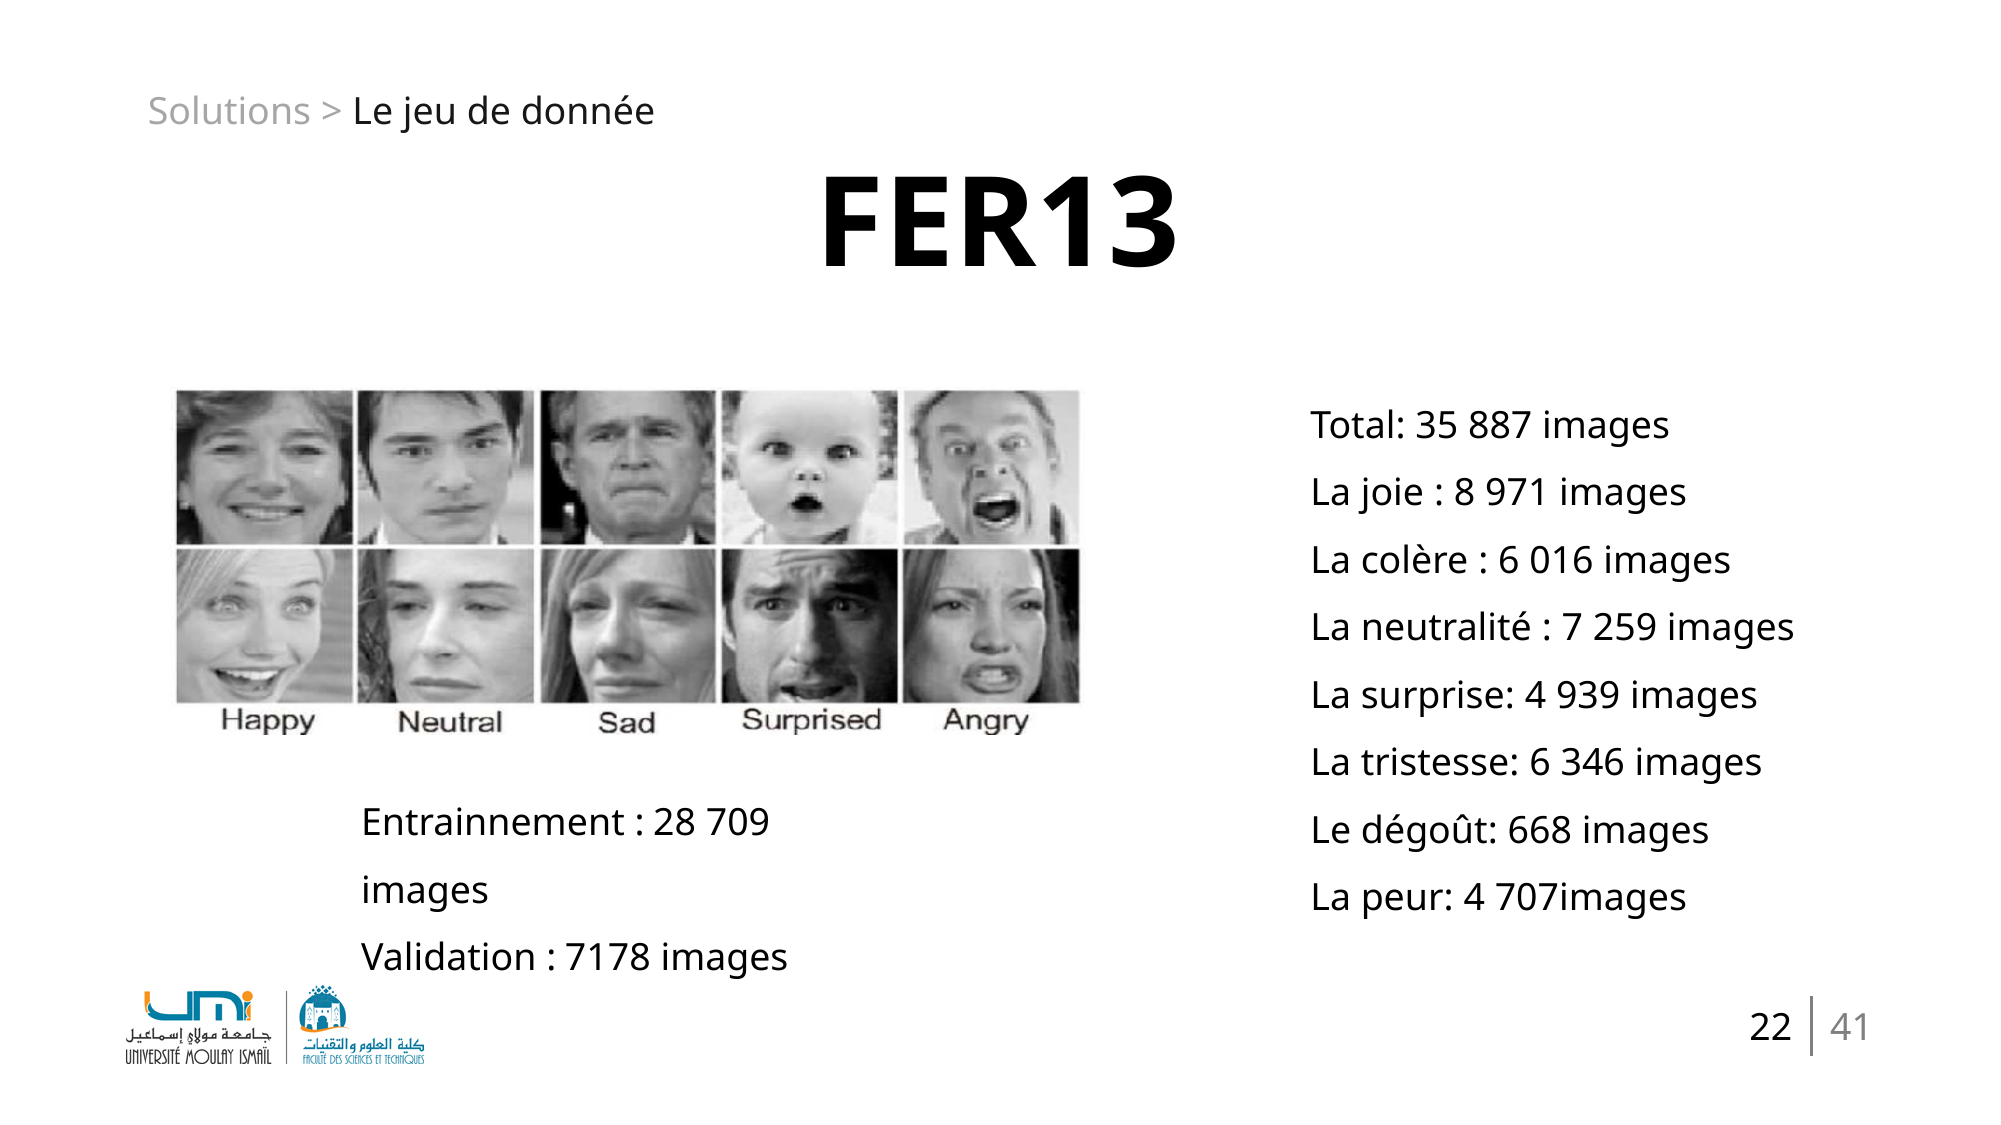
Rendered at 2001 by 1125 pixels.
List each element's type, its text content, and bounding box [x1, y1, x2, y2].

text_box 41 [1815, 995, 1897, 1056]
picture [170, 387, 1086, 735]
text_box FER13 [170, 133, 1825, 299]
text_box 22 [1734, 995, 1811, 1056]
text_box Entrainnement : 28 709 images Validation : 7178 images [346, 768, 910, 986]
picture [103, 975, 445, 1075]
text_box Solutions > Le jeu de donnée [133, 79, 1355, 140]
text_box Total: 35 887 images La joie : 8 971 images La colère : 6 016 images La neutralité : 7 259 images La surprise: 4 939 images La tristesse: 6 346 images Le dégoût: 668 images La peur: 4 707images [1295, 370, 1908, 1125]
